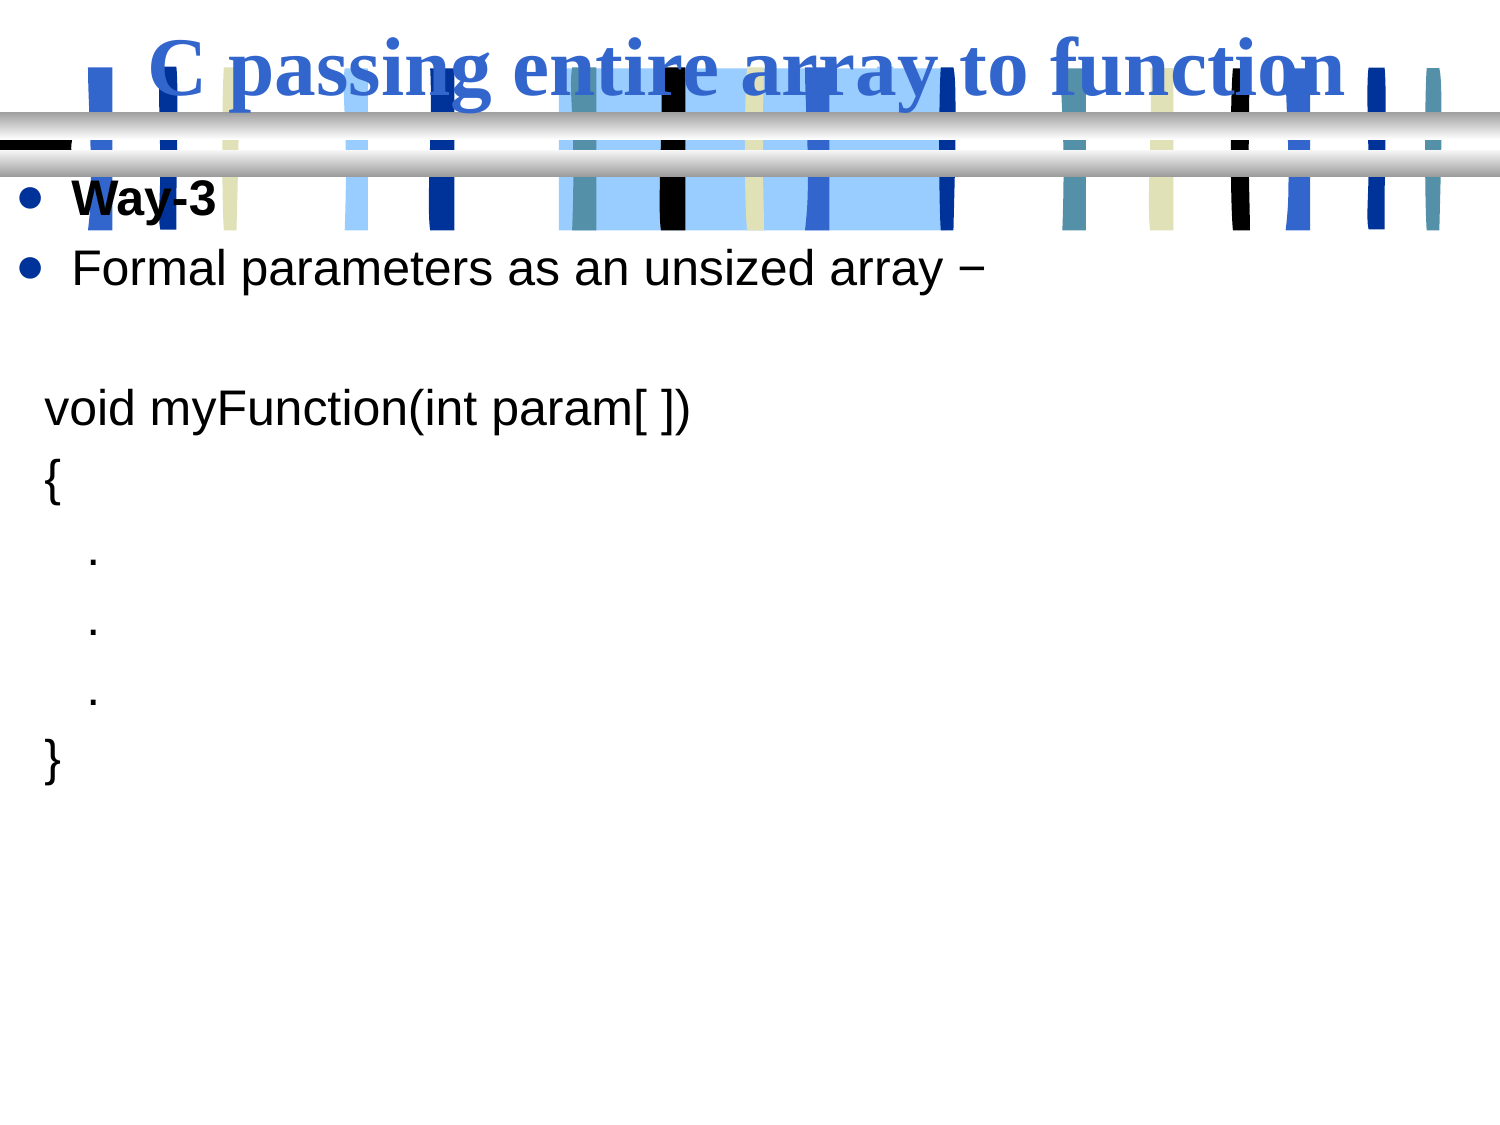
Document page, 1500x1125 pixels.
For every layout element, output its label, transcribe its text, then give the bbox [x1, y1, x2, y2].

title C passing entire array to function [0, 0, 1495, 125]
list Way-3 Formal parameters as an unsized array − void myFunction(int param[ ]) { . . . } [0, 157, 1481, 1088]
